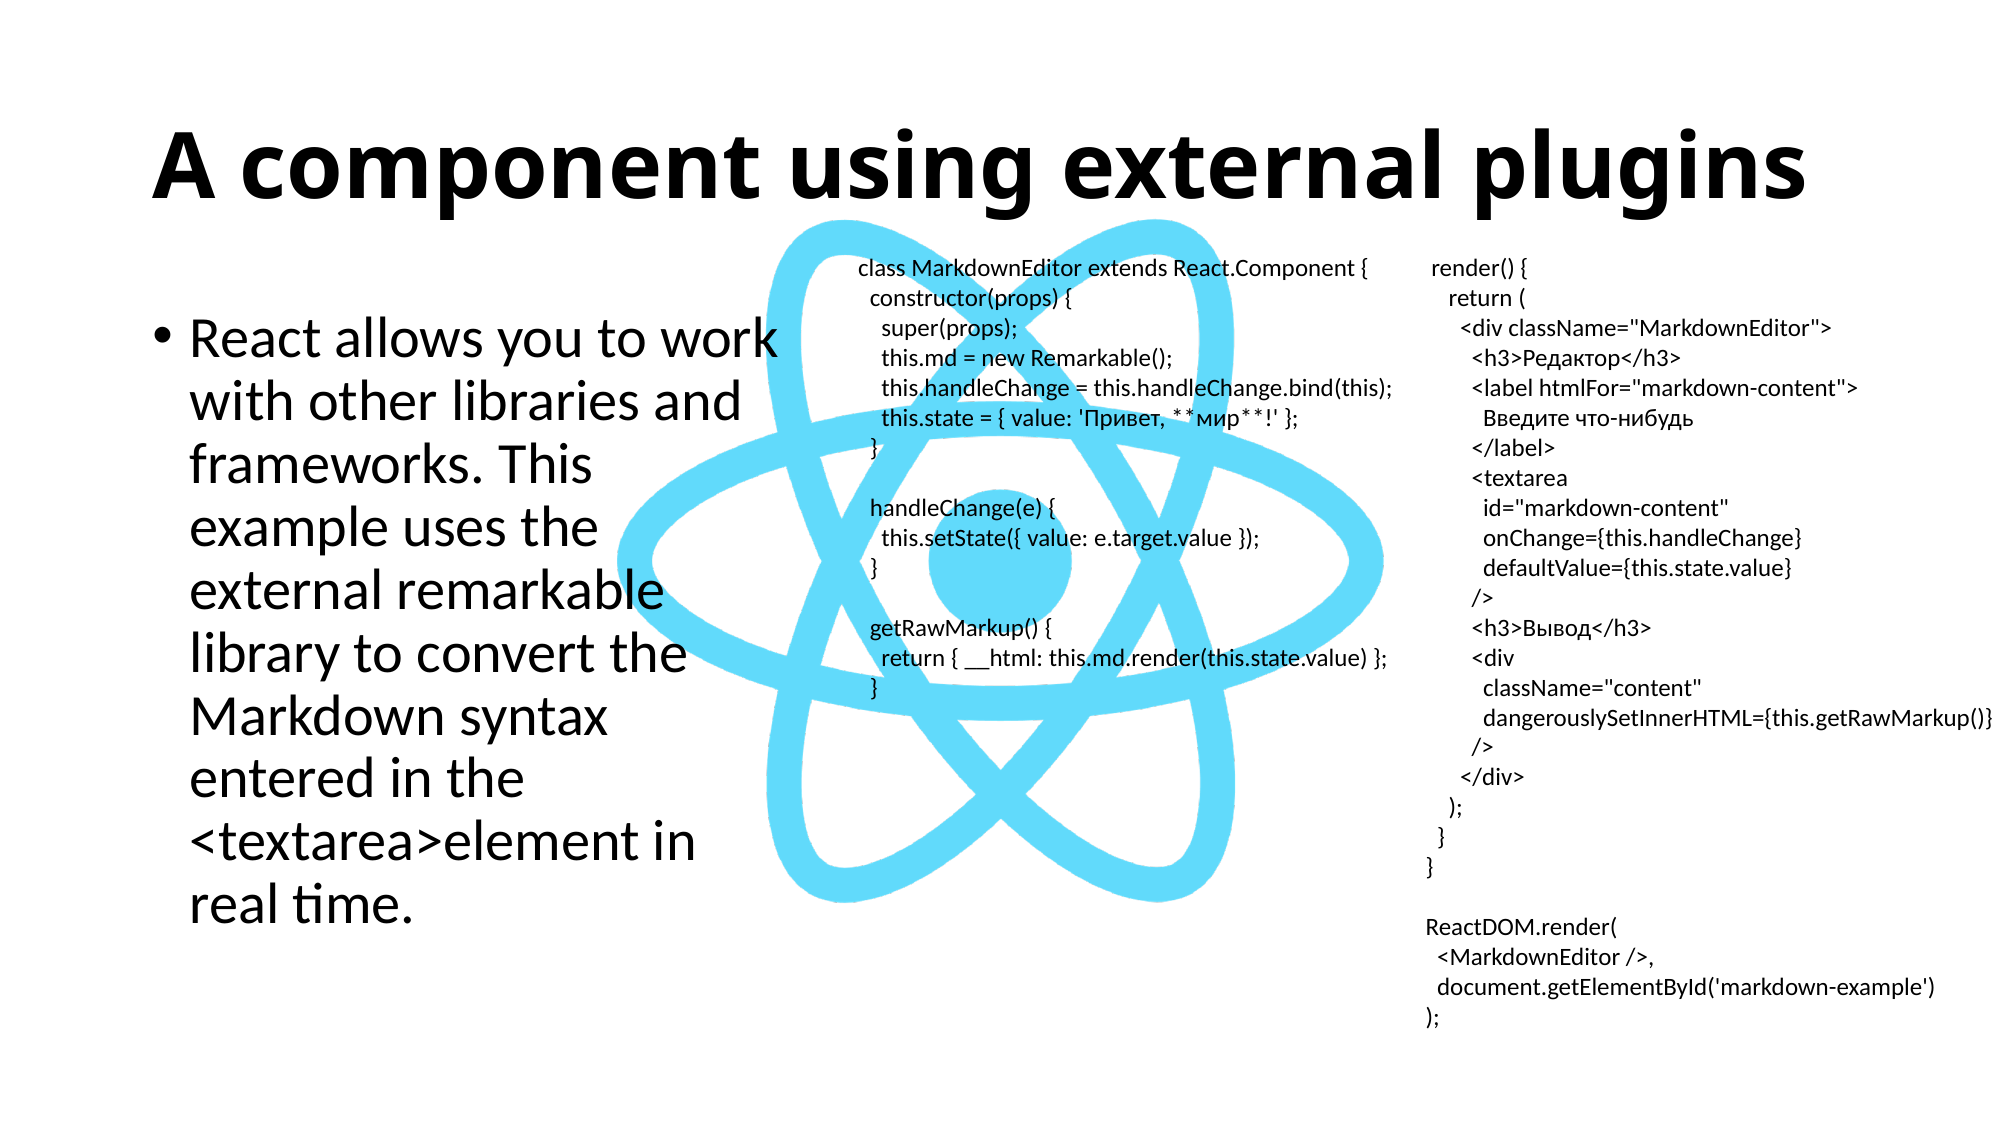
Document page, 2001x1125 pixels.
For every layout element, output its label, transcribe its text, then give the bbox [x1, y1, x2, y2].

picture [342, 97, 1658, 1028]
list React allows you to work with other libraries and frameworks. This example uses the external remarkable library to convert the Markdown syntax entered in the <textarea>element in real time. [137, 299, 342, 1014]
text_box render() { return ( <div className="MarkdownEditor"> <h3>Редактор</h3> <label htmlFor="markdown-content"> Введите что-нибудь </label> <textarea id="markdown-content" onChange={this.handleChange} defaultValue={this.state.value} /> <h3>Вывод</h3> <div className="content" dangerouslySetInnerHTML={this.getRawMarkup()} /> </div> ); } } ReactDOM.render( <MarkdownEditor />, document.getElementById('markdown-example') ); [1410, 244, 2000, 1038]
title A component using external plugins [137, 59, 1863, 278]
